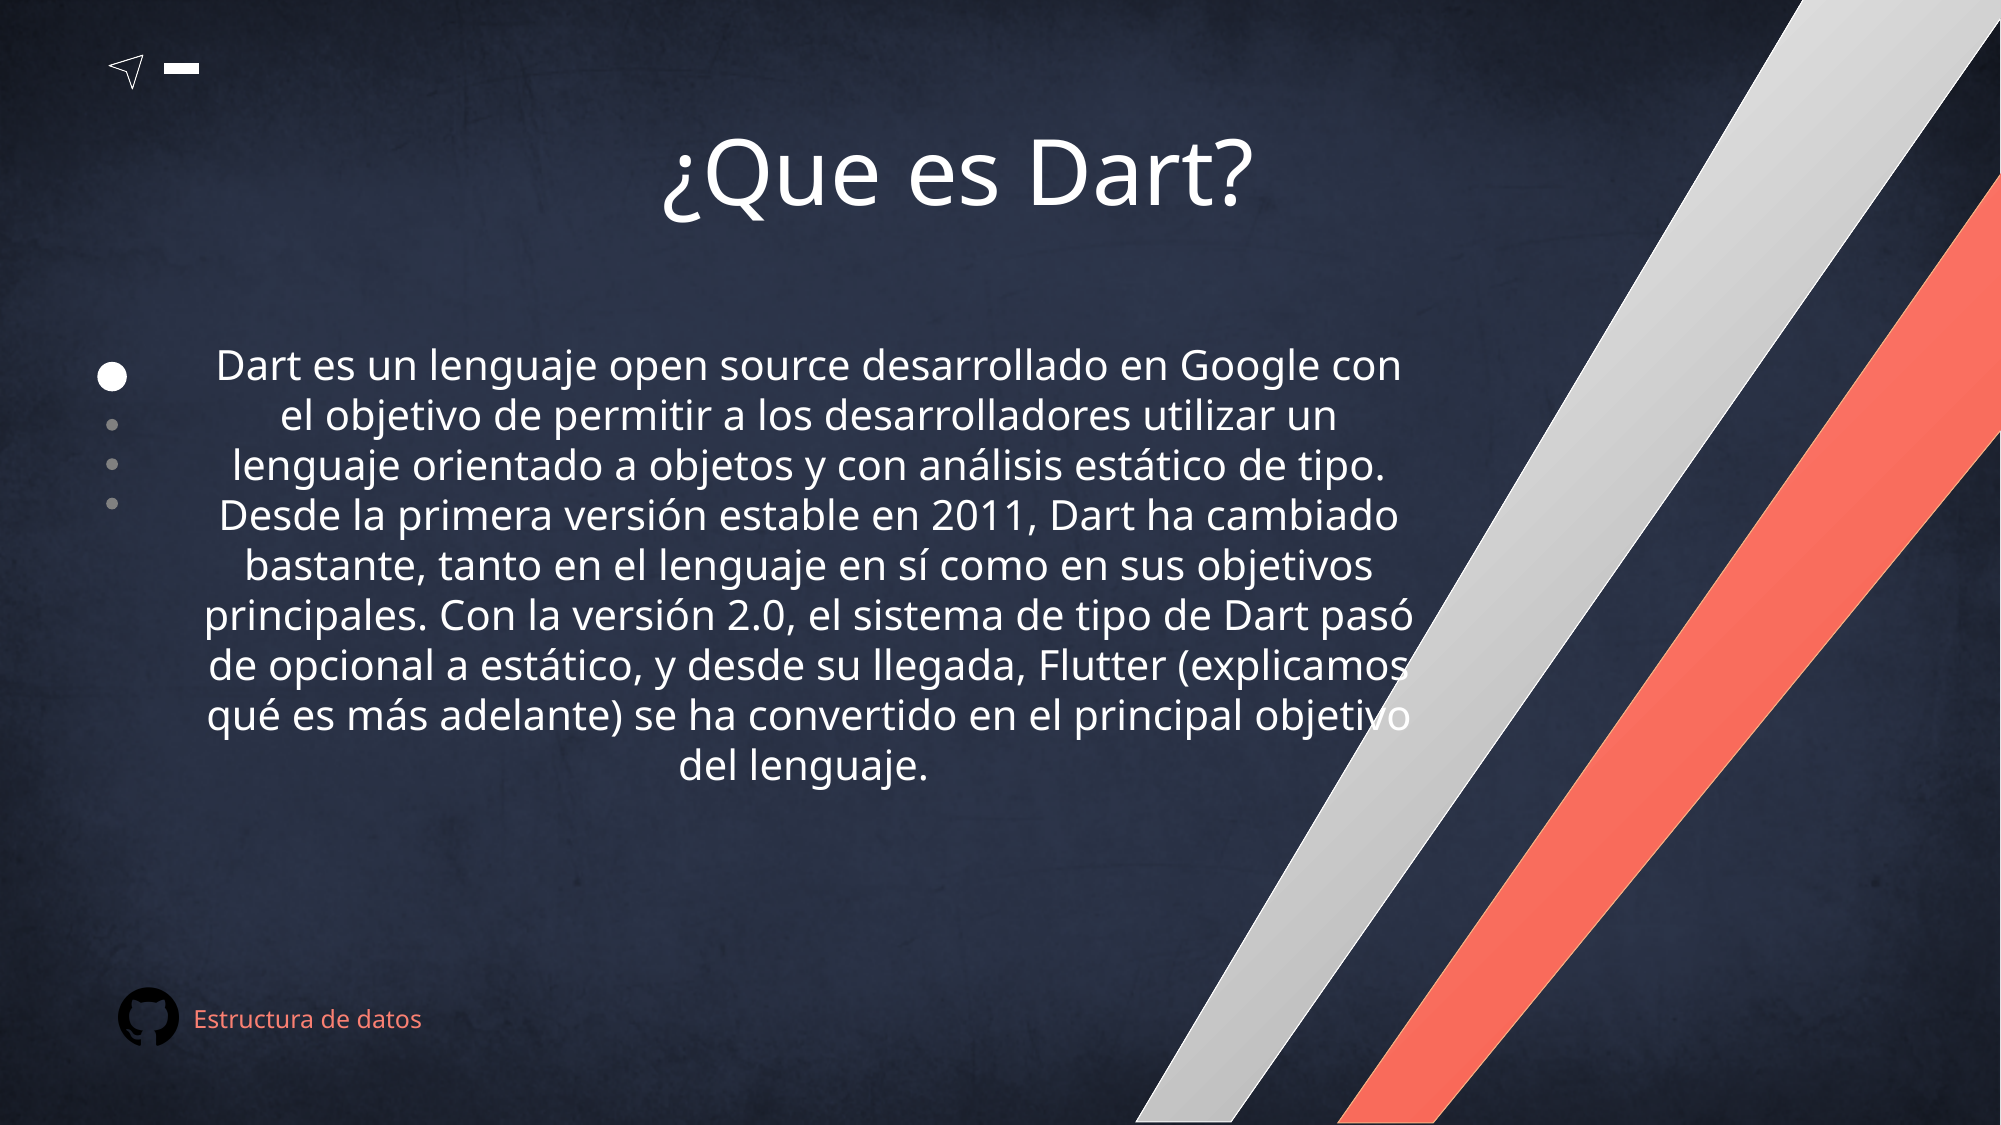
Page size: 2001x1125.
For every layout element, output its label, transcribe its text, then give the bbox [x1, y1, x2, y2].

text_box [105, 457, 120, 472]
text_box [105, 496, 120, 511]
text_box [105, 417, 120, 432]
text_box [163, 62, 200, 75]
text_box [96, 360, 128, 393]
picture [0, 0, 2001, 1125]
text_box [1134, 0, 2000, 1123]
text_box [1335, 173, 2000, 1124]
text_box Estructura de datos [179, 996, 541, 1041]
text_box ¿Que es Dart? [415, 106, 1502, 231]
text_box Dart es un lenguaje open source desarrollado en Google con el objetivo de permitir a los desarrolladores utilizar un lenguaje orientado a objetos y con análisis estático de tipo. Desde la primera versión estable en 2011, Dart ha cambiado bastante, tanto en el lenguaje en sí como en sus objetivos principales. Con la versión 2.0, el sistema de tipo de Dart pasó de opcional a estático, y desde su llegada, Flutter (explicamos qué es más adelante) se ha convertido en el principal objetivo del lenguaje. [178, 331, 1440, 797]
